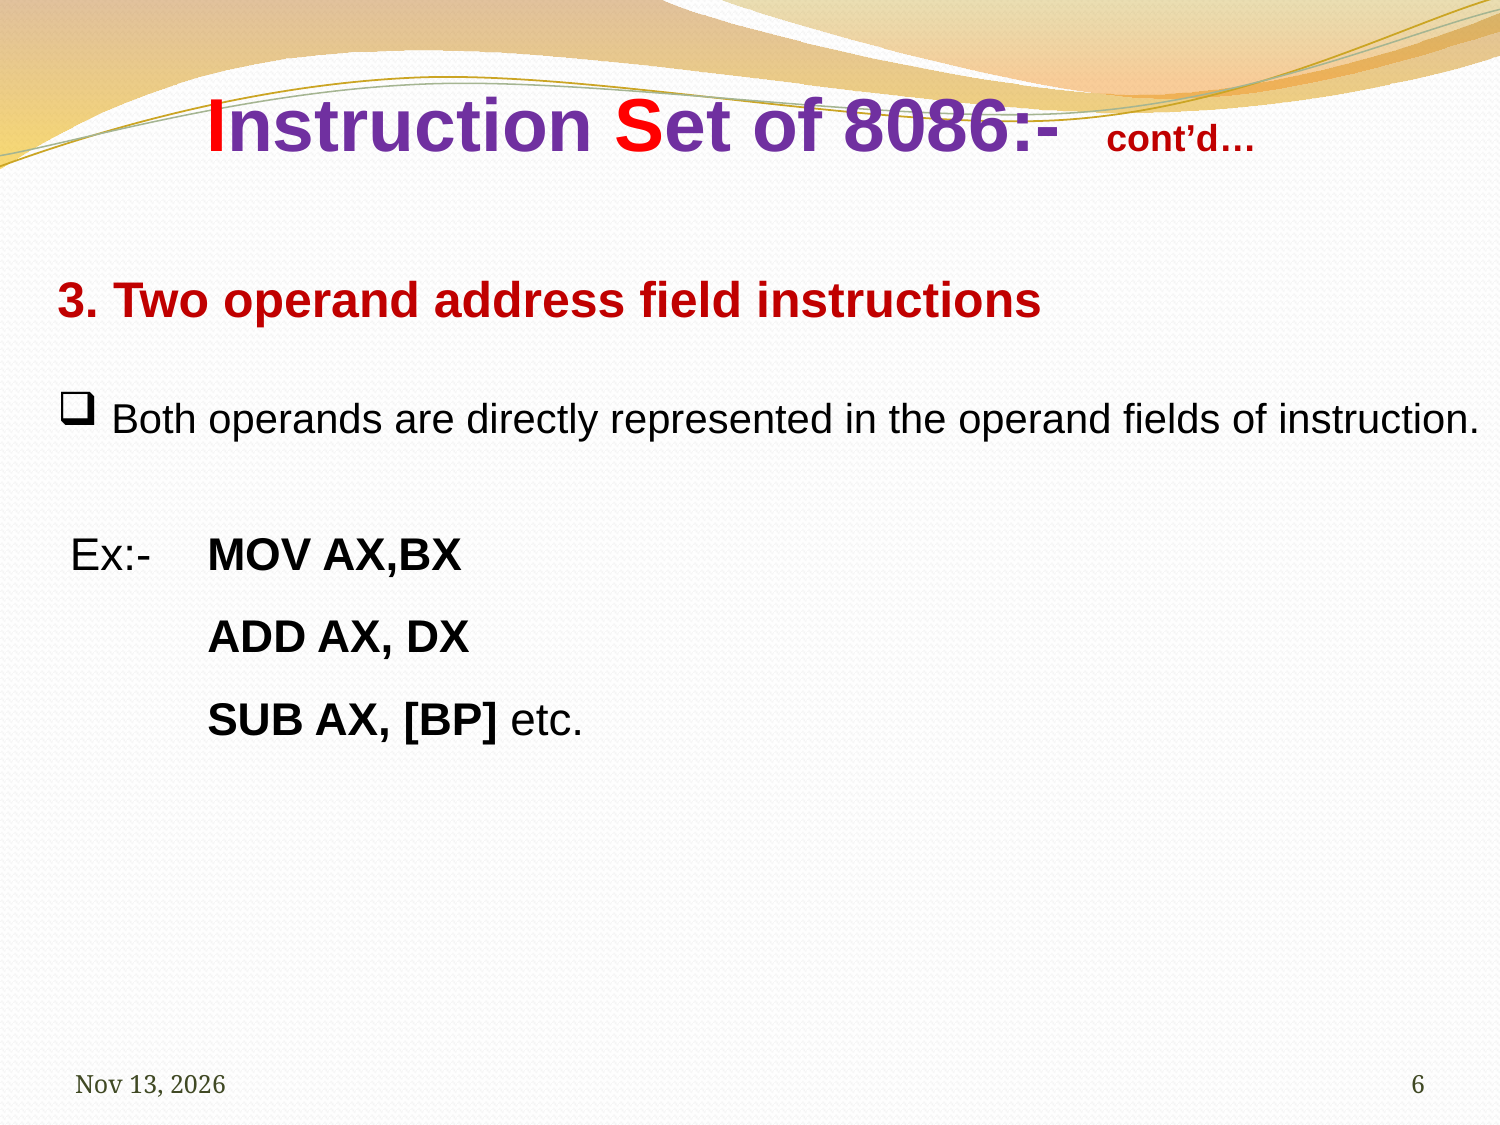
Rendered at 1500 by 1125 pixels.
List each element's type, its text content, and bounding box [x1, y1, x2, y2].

text_box Instruction Set of 8086:- cont’d… [191, 68, 1272, 174]
slide_number 6 [1299, 1042, 1425, 1103]
slide_number 7-Jan-19 [75, 1042, 425, 1103]
text_box 3. Two operand address field instructions Both operands are directly represented in the operand fields of instruction. Ex:- MOV AX,BX ADD AX, DX SUB AX, [BP] etc. [42, 259, 1500, 807]
